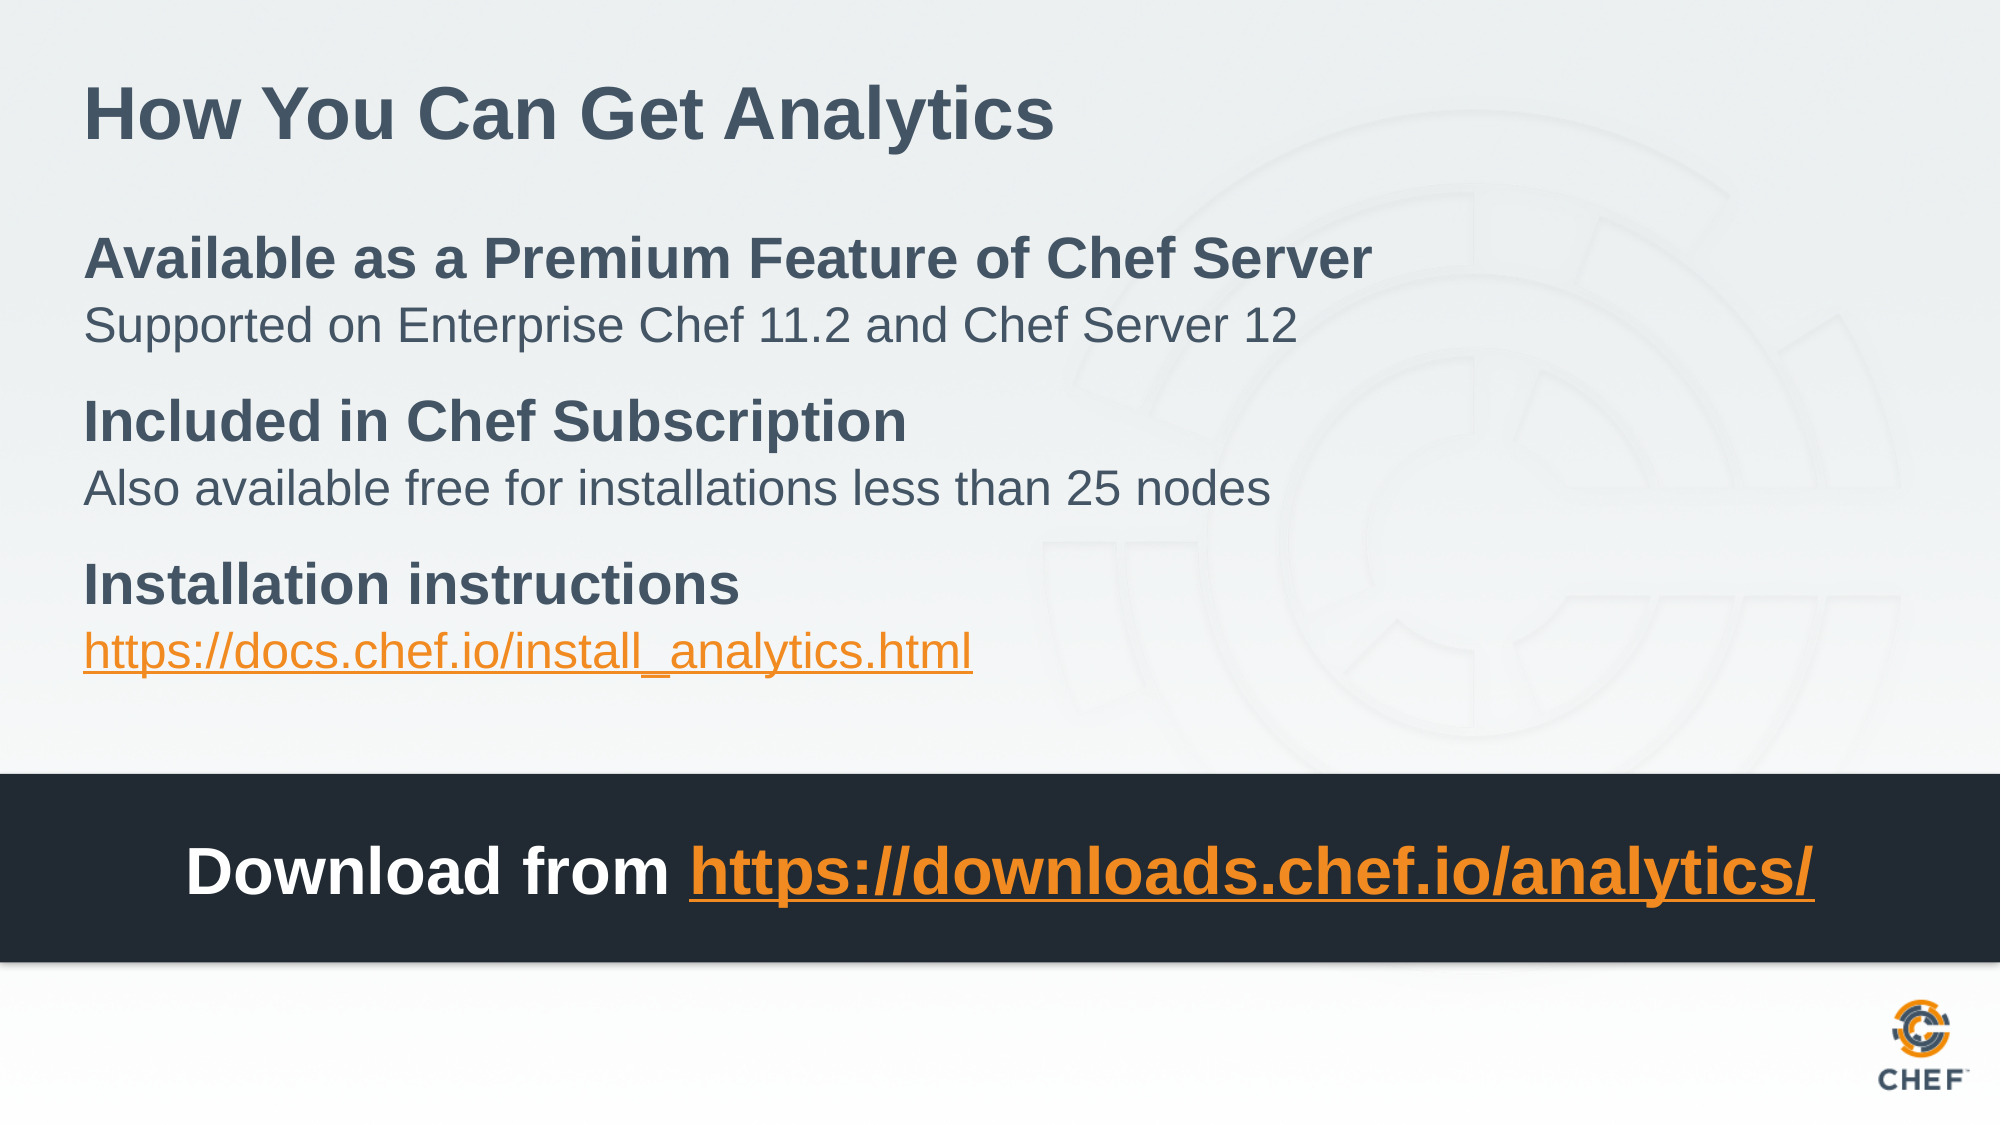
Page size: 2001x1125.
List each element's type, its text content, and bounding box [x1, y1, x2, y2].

title How You Can Get Analytics [83, 75, 1917, 157]
list Available as a Premium Feature of Chef Server Supported on Enterprise Chef 11.2 and Chef Server 12 Included in Chef Subscription Also available free for installations less than 25 nodes Installation instructions https://docs.chef.io/install_analytics.html [83, 228, 1917, 771]
text_box Download from https://downloads.chef.io/analytics/ [0, 773, 2000, 963]
picture [0, 0, 2001, 1125]
